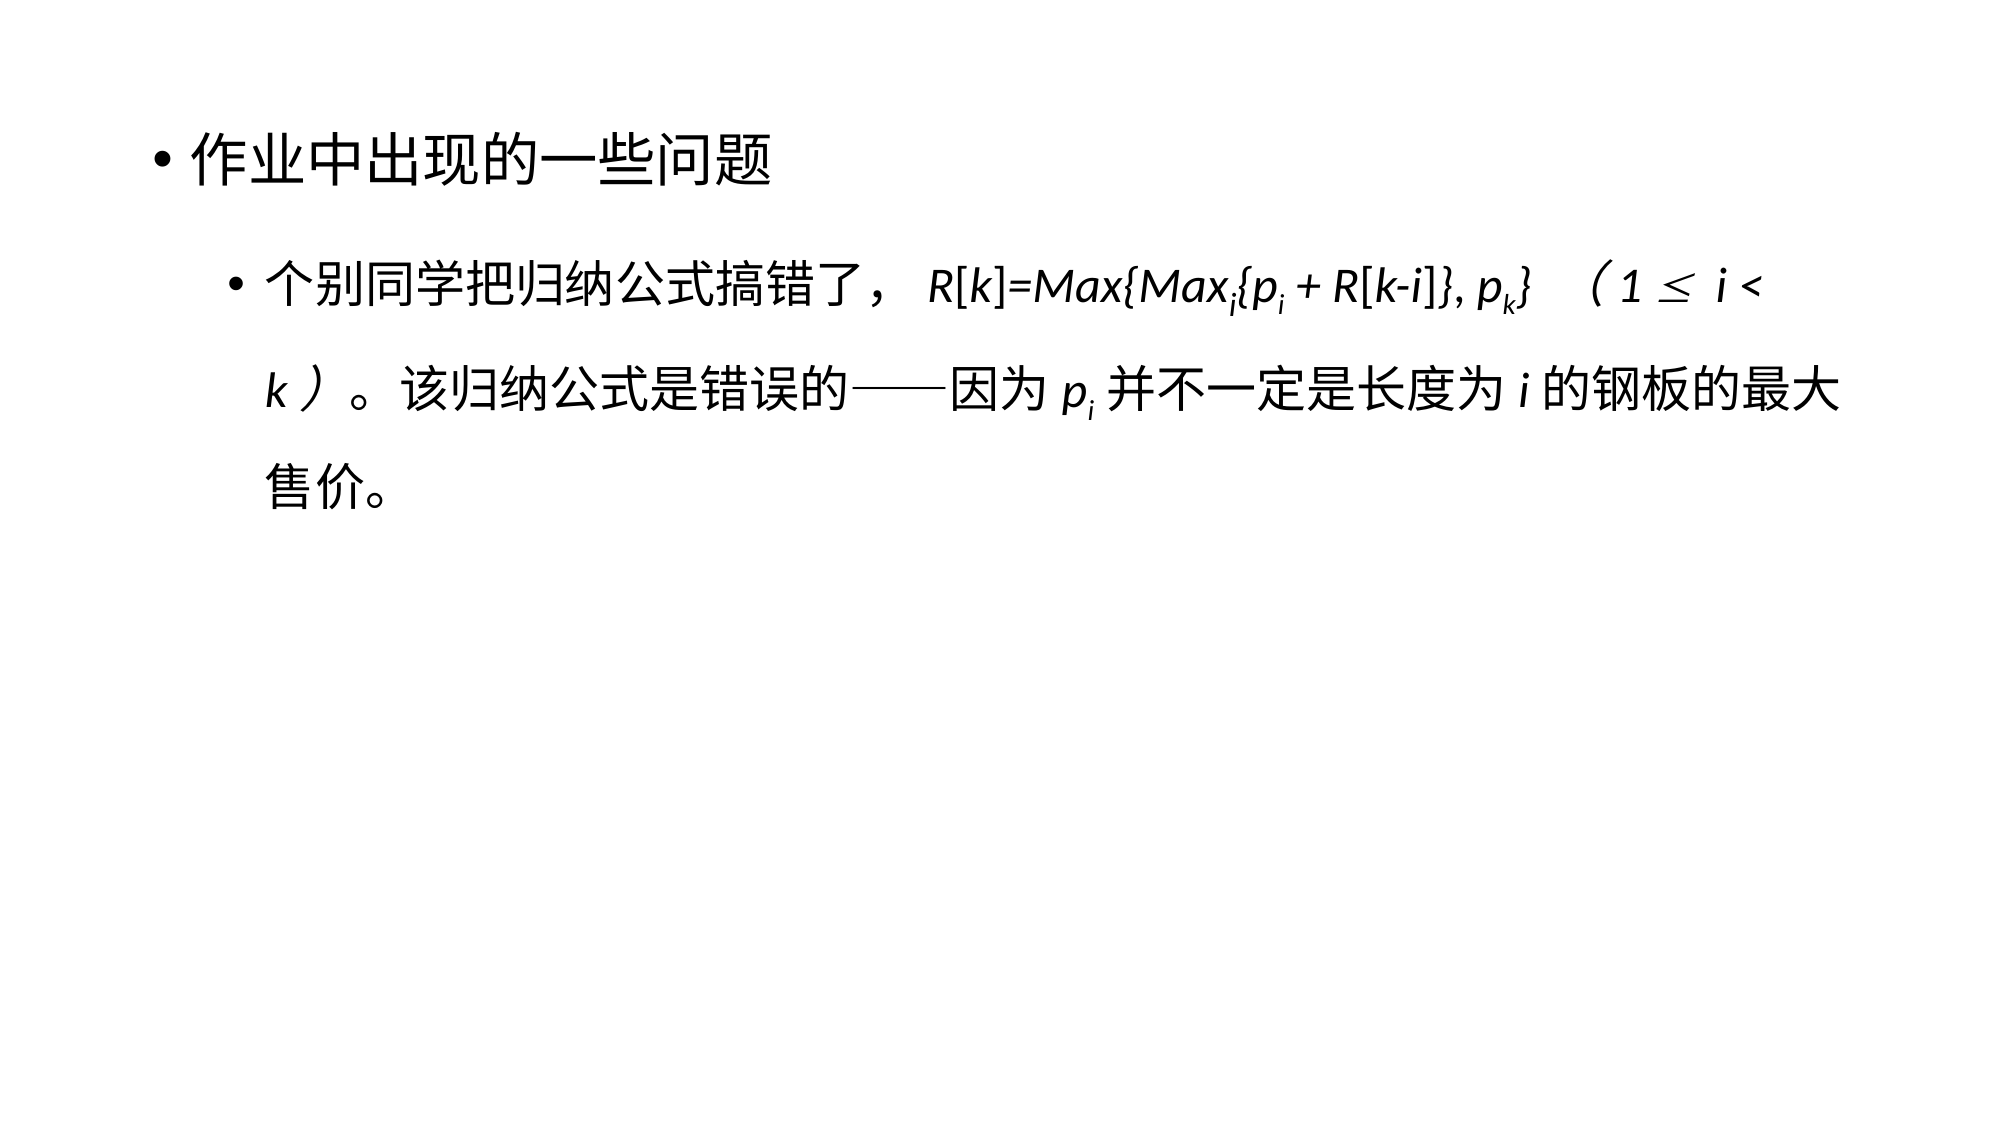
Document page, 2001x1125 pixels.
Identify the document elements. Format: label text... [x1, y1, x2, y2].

list 作业中出现的一些问题 个别同学把归纳公式搞错了，R[k]=Max{Maxi{pi + R[k-i]}, pk} （1  i < k）。该归纳公式是错误的——因为pi并不一定是长度为i的钢板的最大售价。 [137, 81, 1863, 1014]
